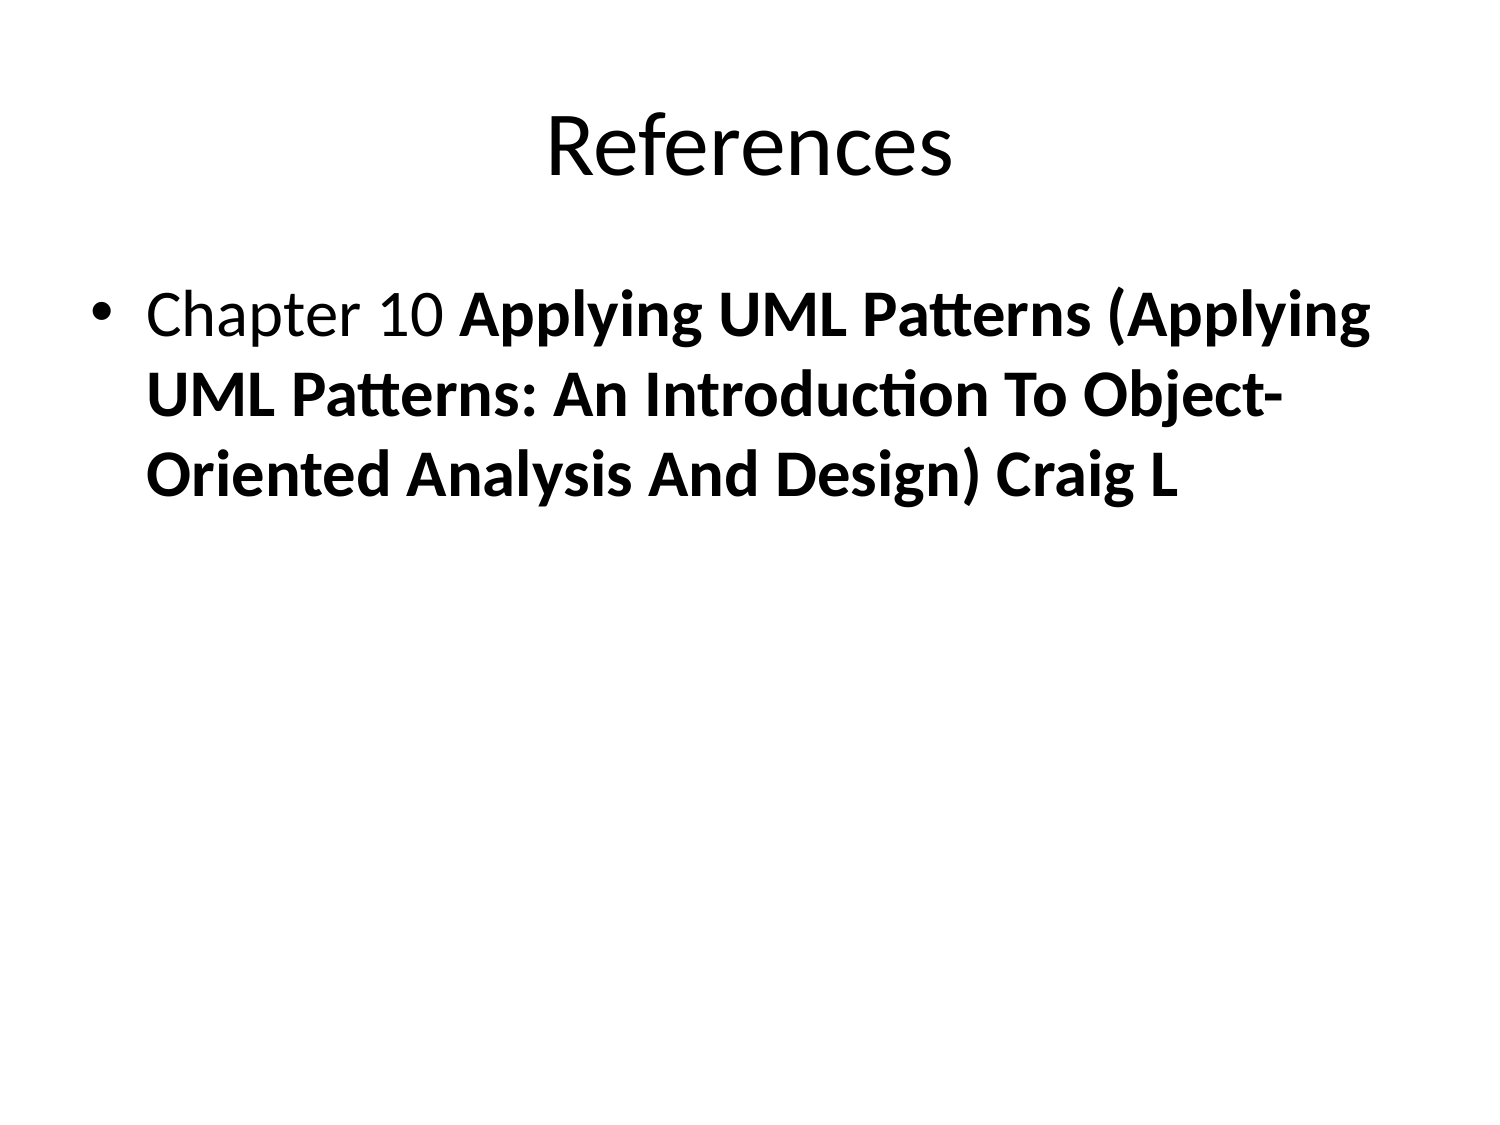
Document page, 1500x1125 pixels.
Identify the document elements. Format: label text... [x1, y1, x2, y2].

list Chapter 10 Applying UML Patterns (Applying UML Patterns: An Introduction To Object-Oriented Analysis And Design) Craig L [75, 262, 1425, 1005]
title References [75, 45, 1425, 233]
